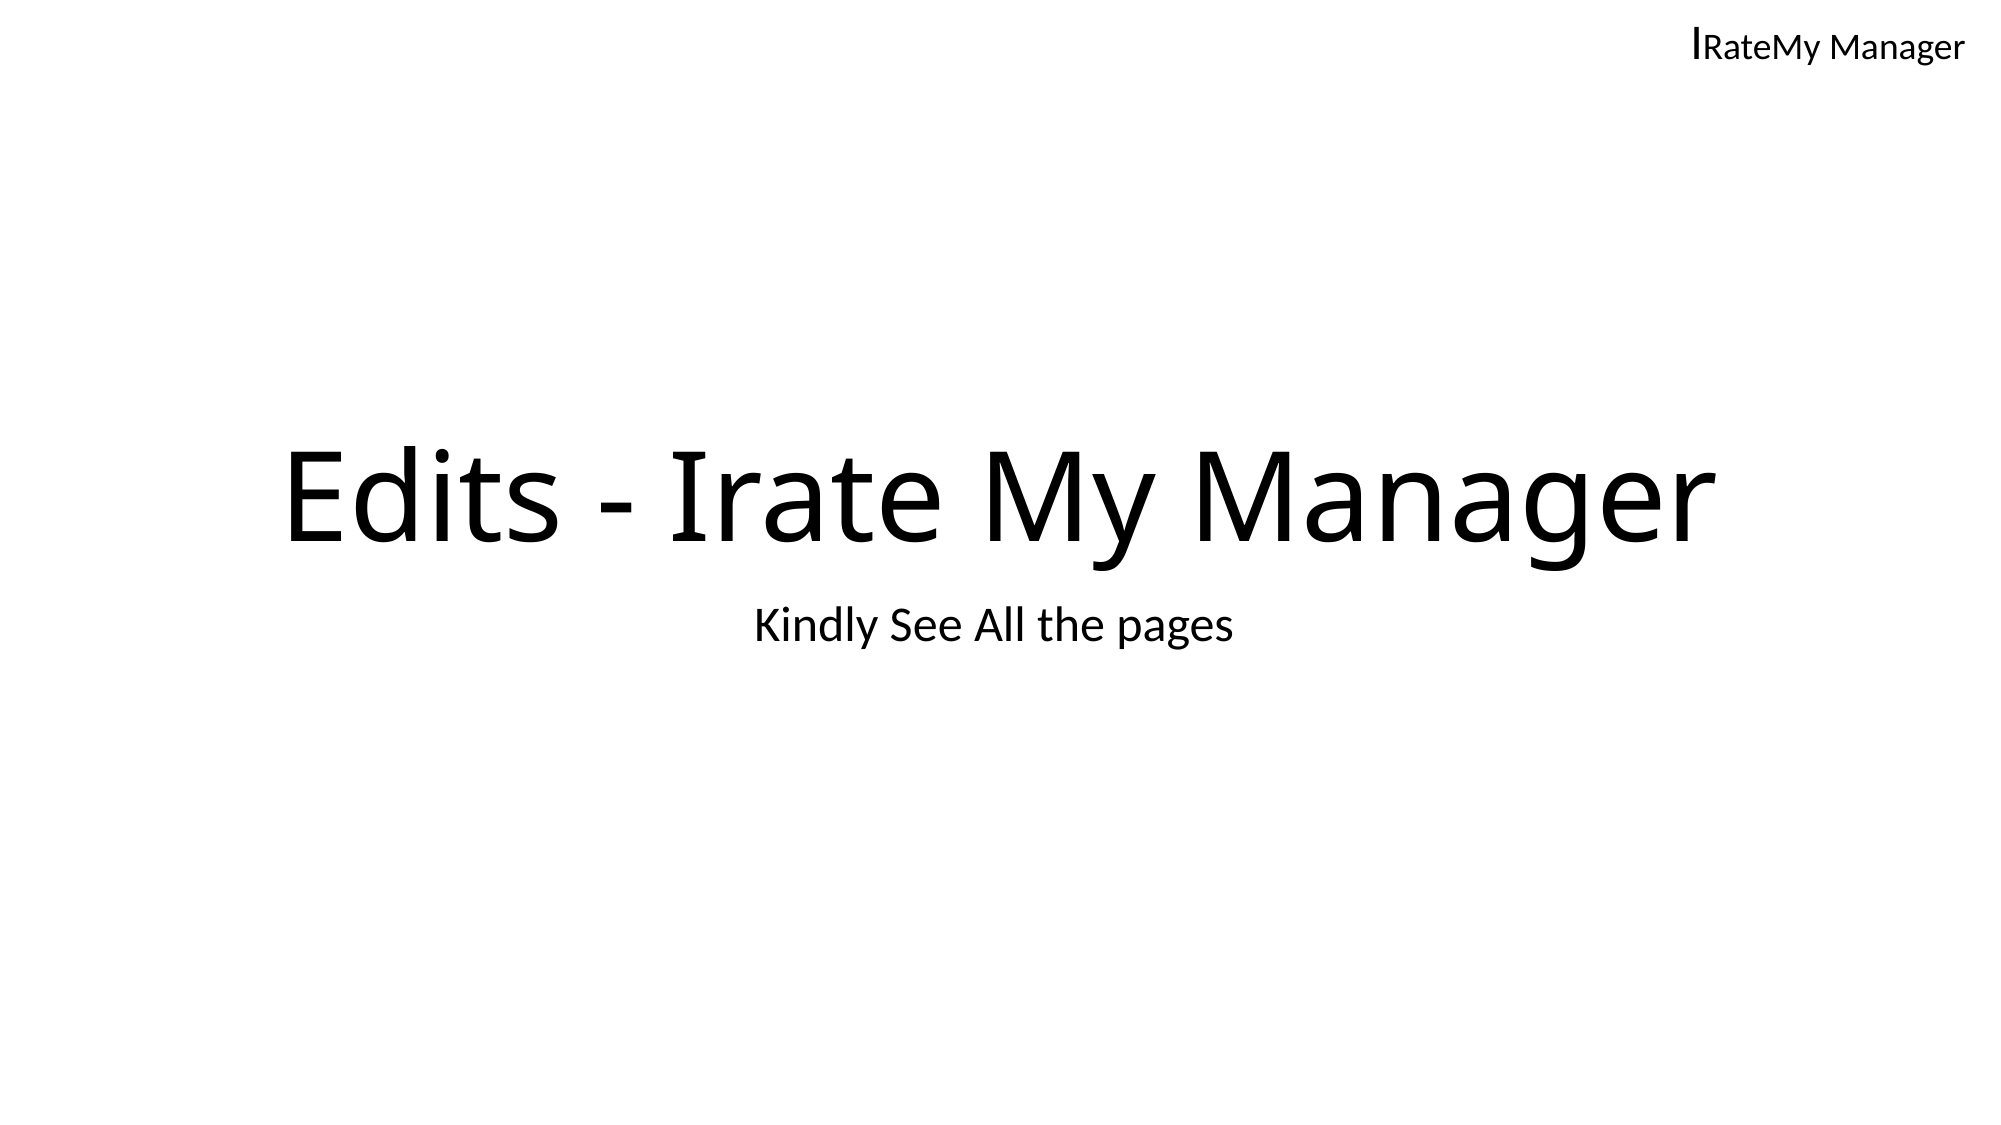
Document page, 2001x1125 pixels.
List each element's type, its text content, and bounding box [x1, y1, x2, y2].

subtitle Kindly See All the pages [249, 590, 1750, 863]
title Edits - Irate My Manager [249, 184, 1750, 576]
